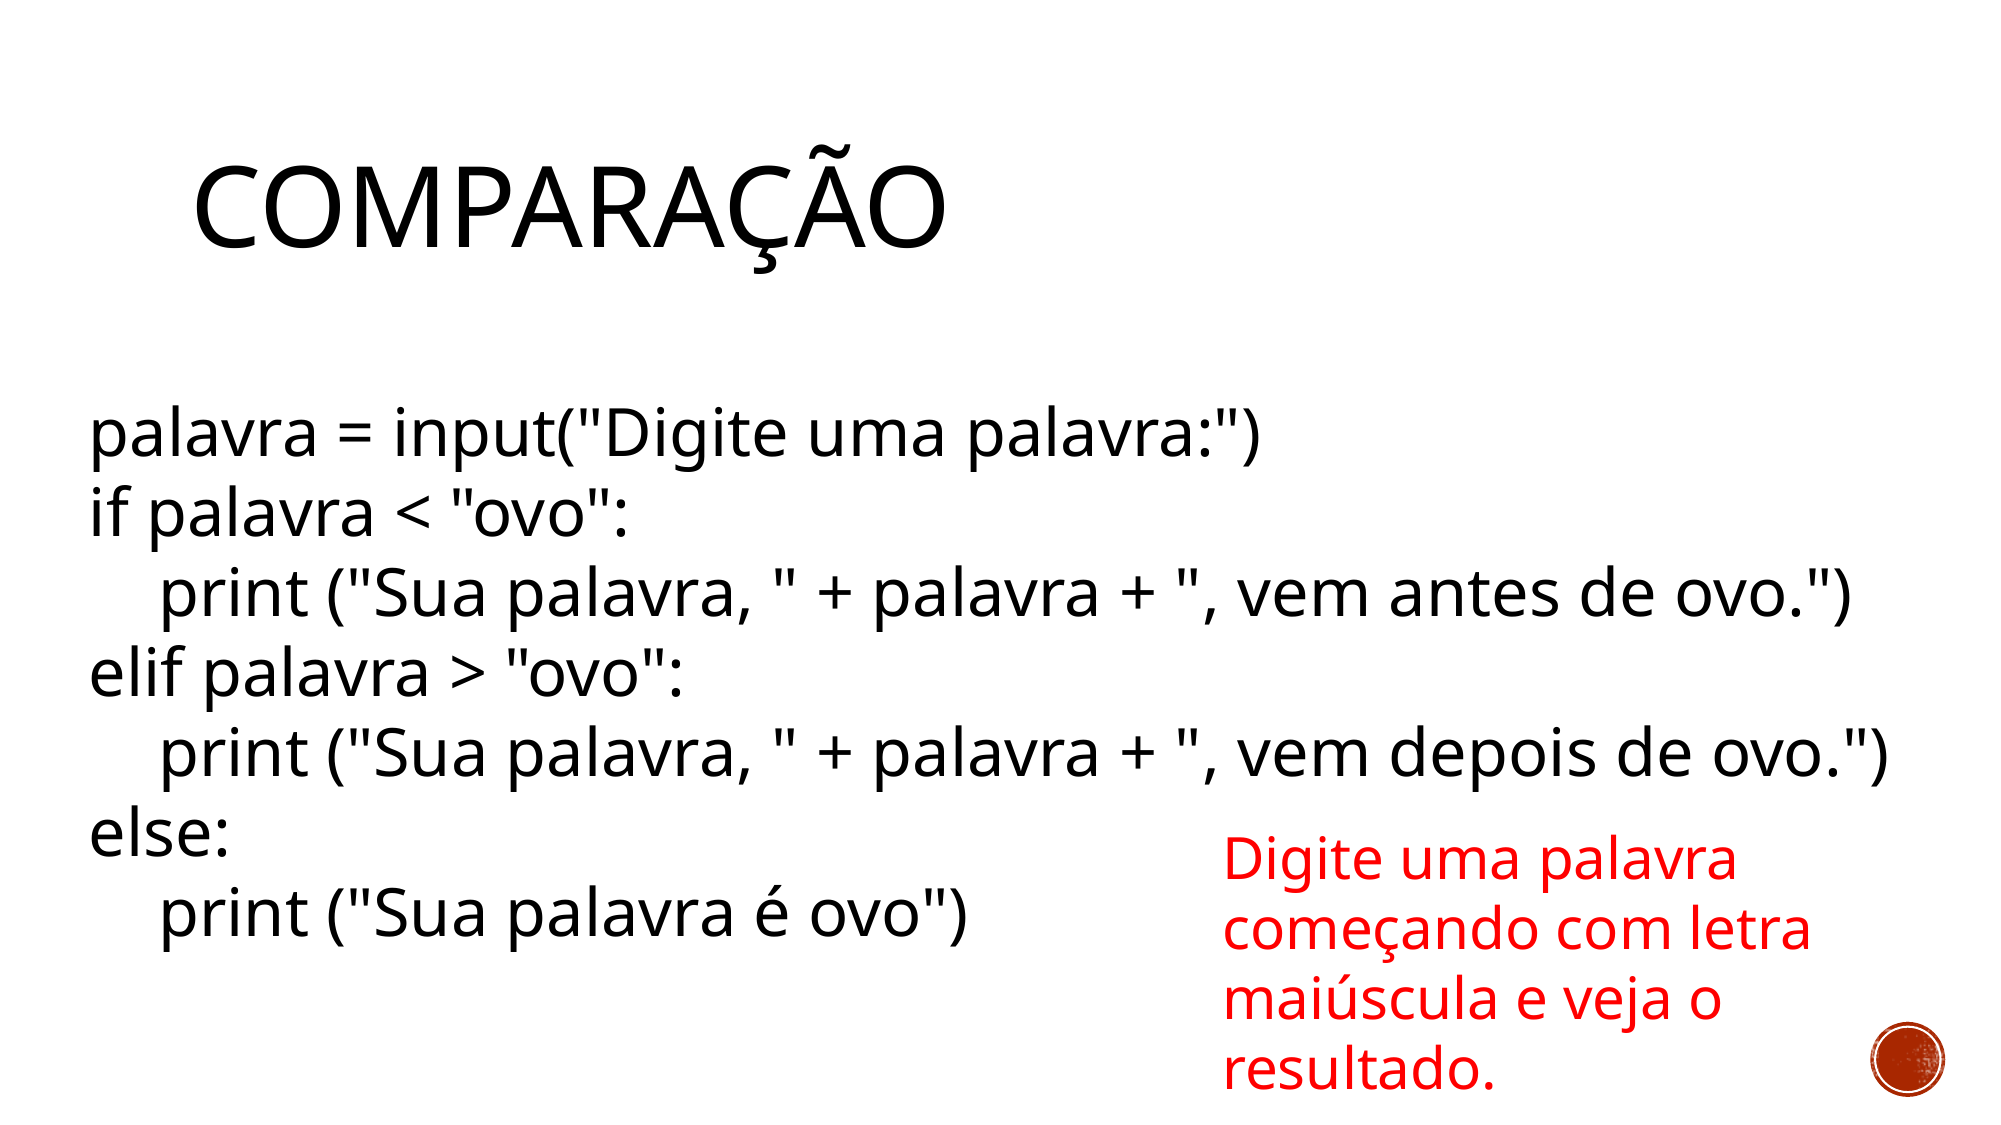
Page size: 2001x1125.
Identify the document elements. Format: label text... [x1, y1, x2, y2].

text_box palavra = input("Digite uma palavra:") if palavra < "ovo": print ("Sua palavra, " + palavra + ", vem antes de ovo.") elif palavra > "ovo": print ("Sua palavra, " + palavra + ", vem depois de ovo.") else: print ("Sua palavra é ovo") [74, 382, 1986, 963]
picture [1889, 1021, 1946, 1097]
picture [1889, 1028, 1939, 1091]
title COMPARAÇÃO [175, 79, 1826, 344]
text_box Digite uma palavra começando com letra maiúscula e veja o resultado. [1207, 813, 1889, 1112]
